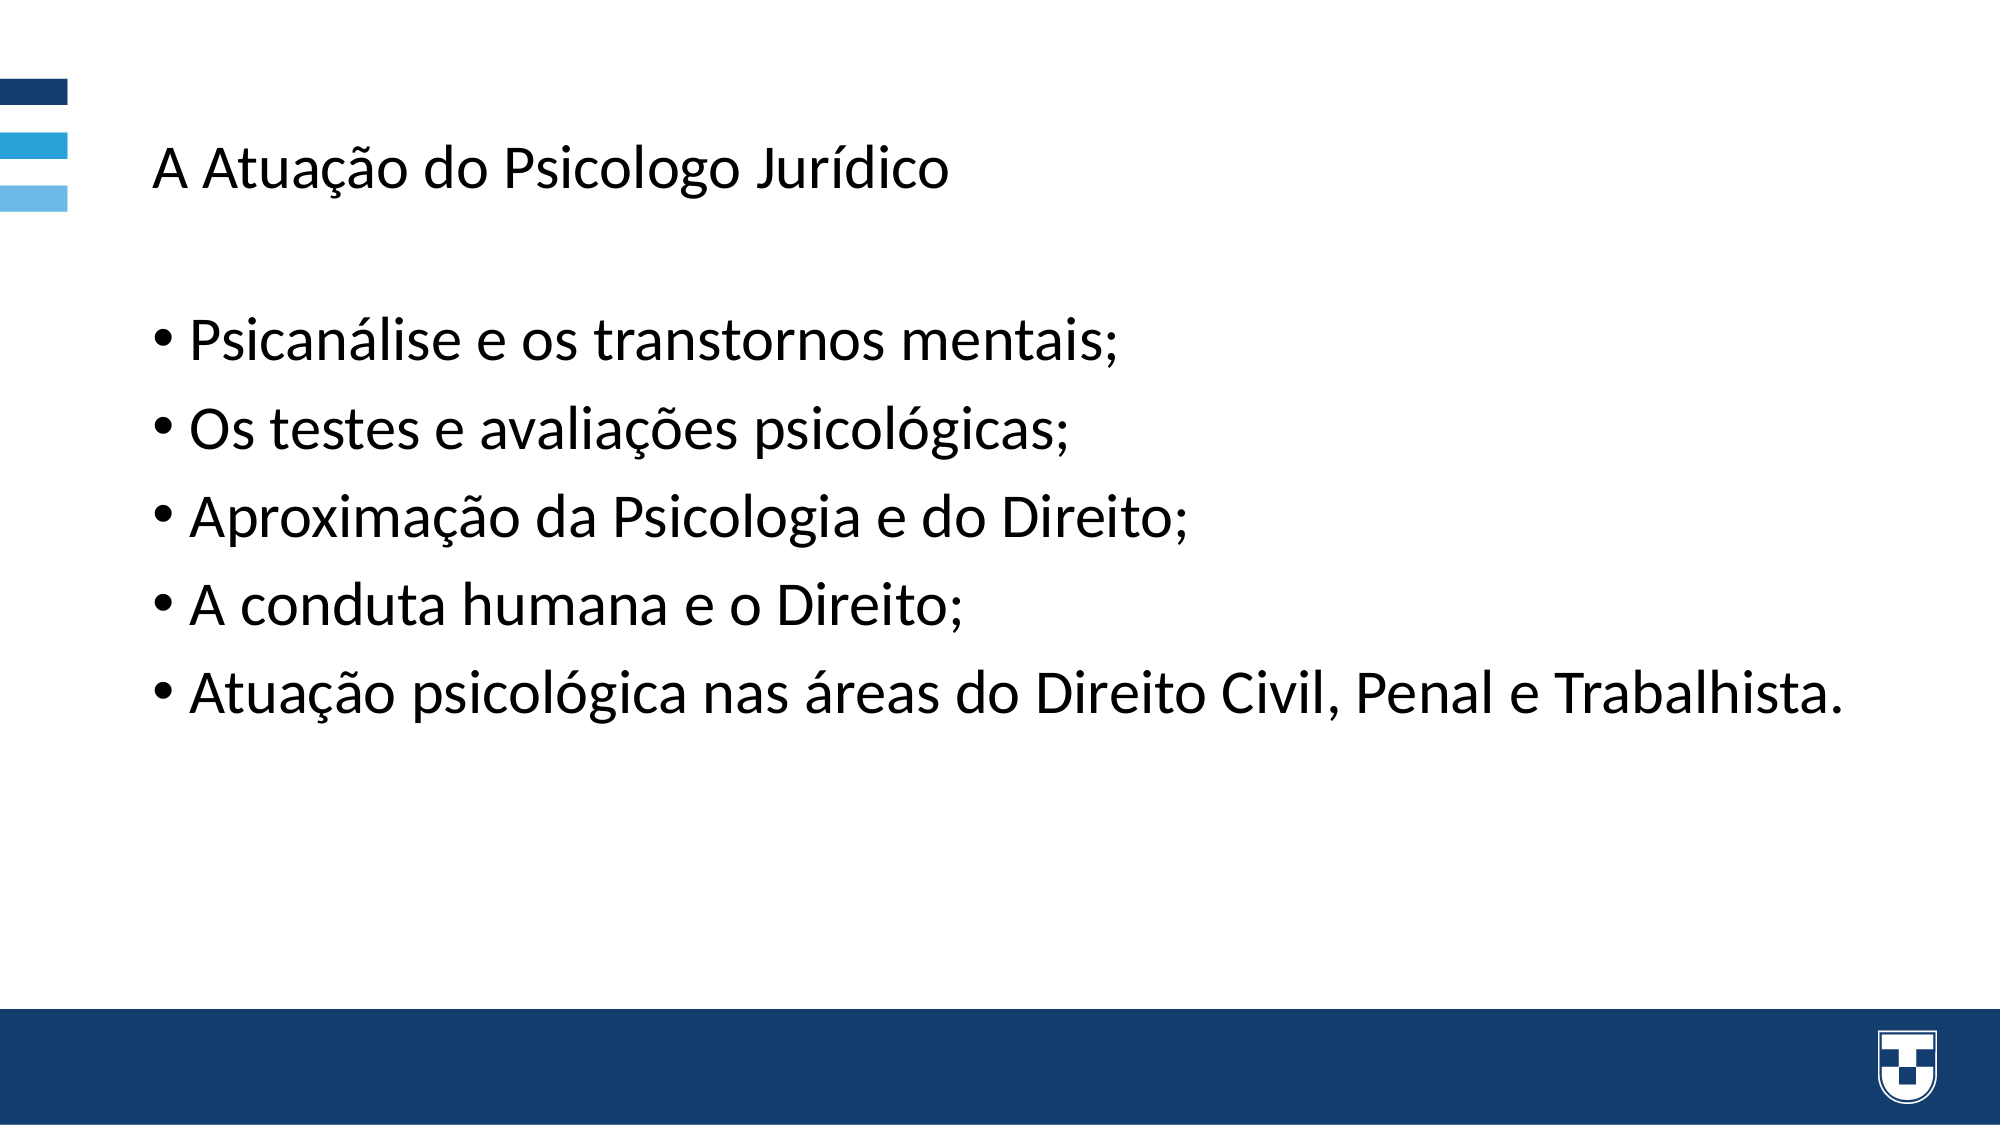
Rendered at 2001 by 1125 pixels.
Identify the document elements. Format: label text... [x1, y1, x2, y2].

title A Atuação do Psicologo Jurídico [137, 59, 1863, 278]
list Psicanálise e os transtornos mentais; Os testes e avaliações psicológicas; Aproximação da Psicologia e do Direito; A conduta humana e o Direito; Atuação psicológica nas áreas do Direito Civil, Penal e Trabalhista. [137, 299, 1863, 1014]
picture [0, 0, 2000, 1125]
